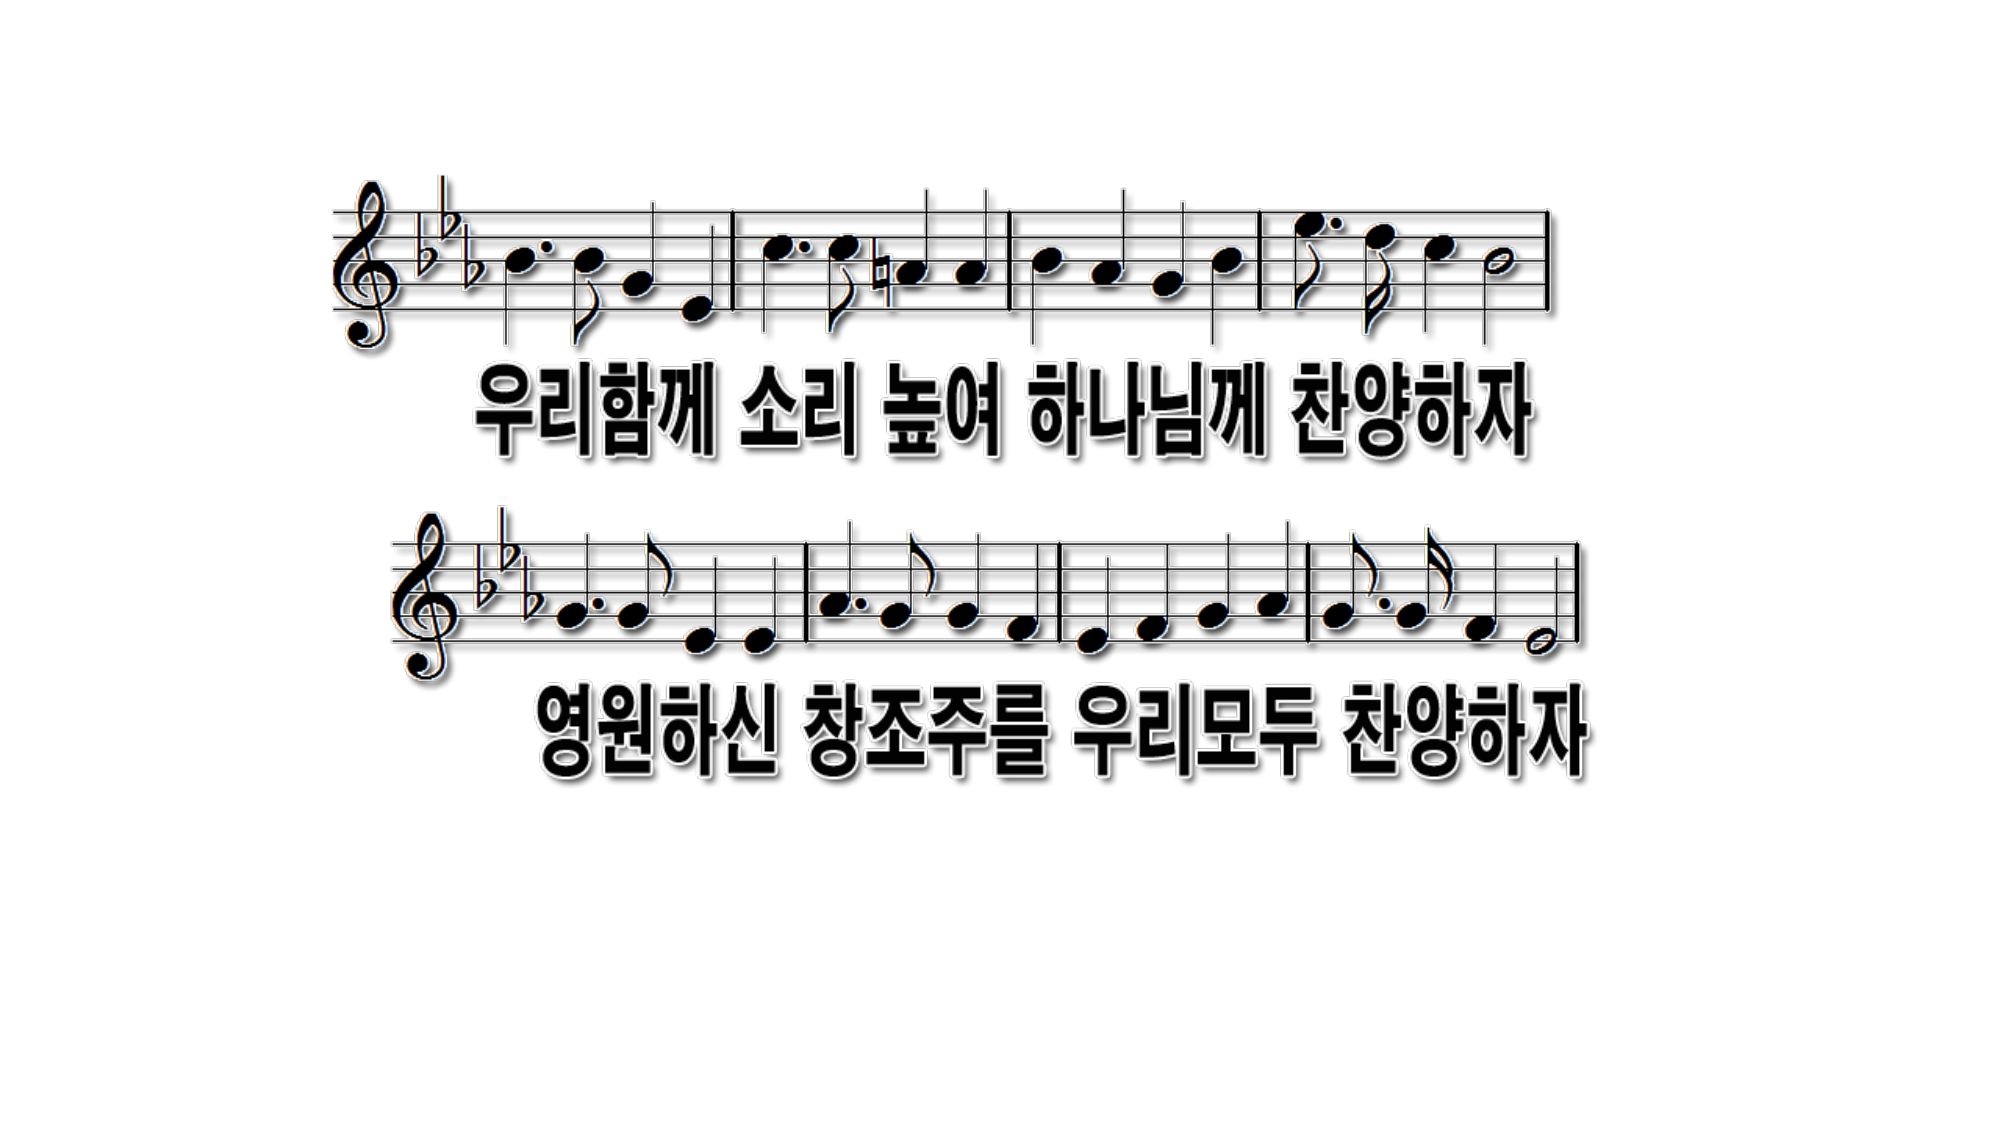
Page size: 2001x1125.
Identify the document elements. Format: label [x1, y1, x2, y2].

picture [249, 0, 1750, 938]
